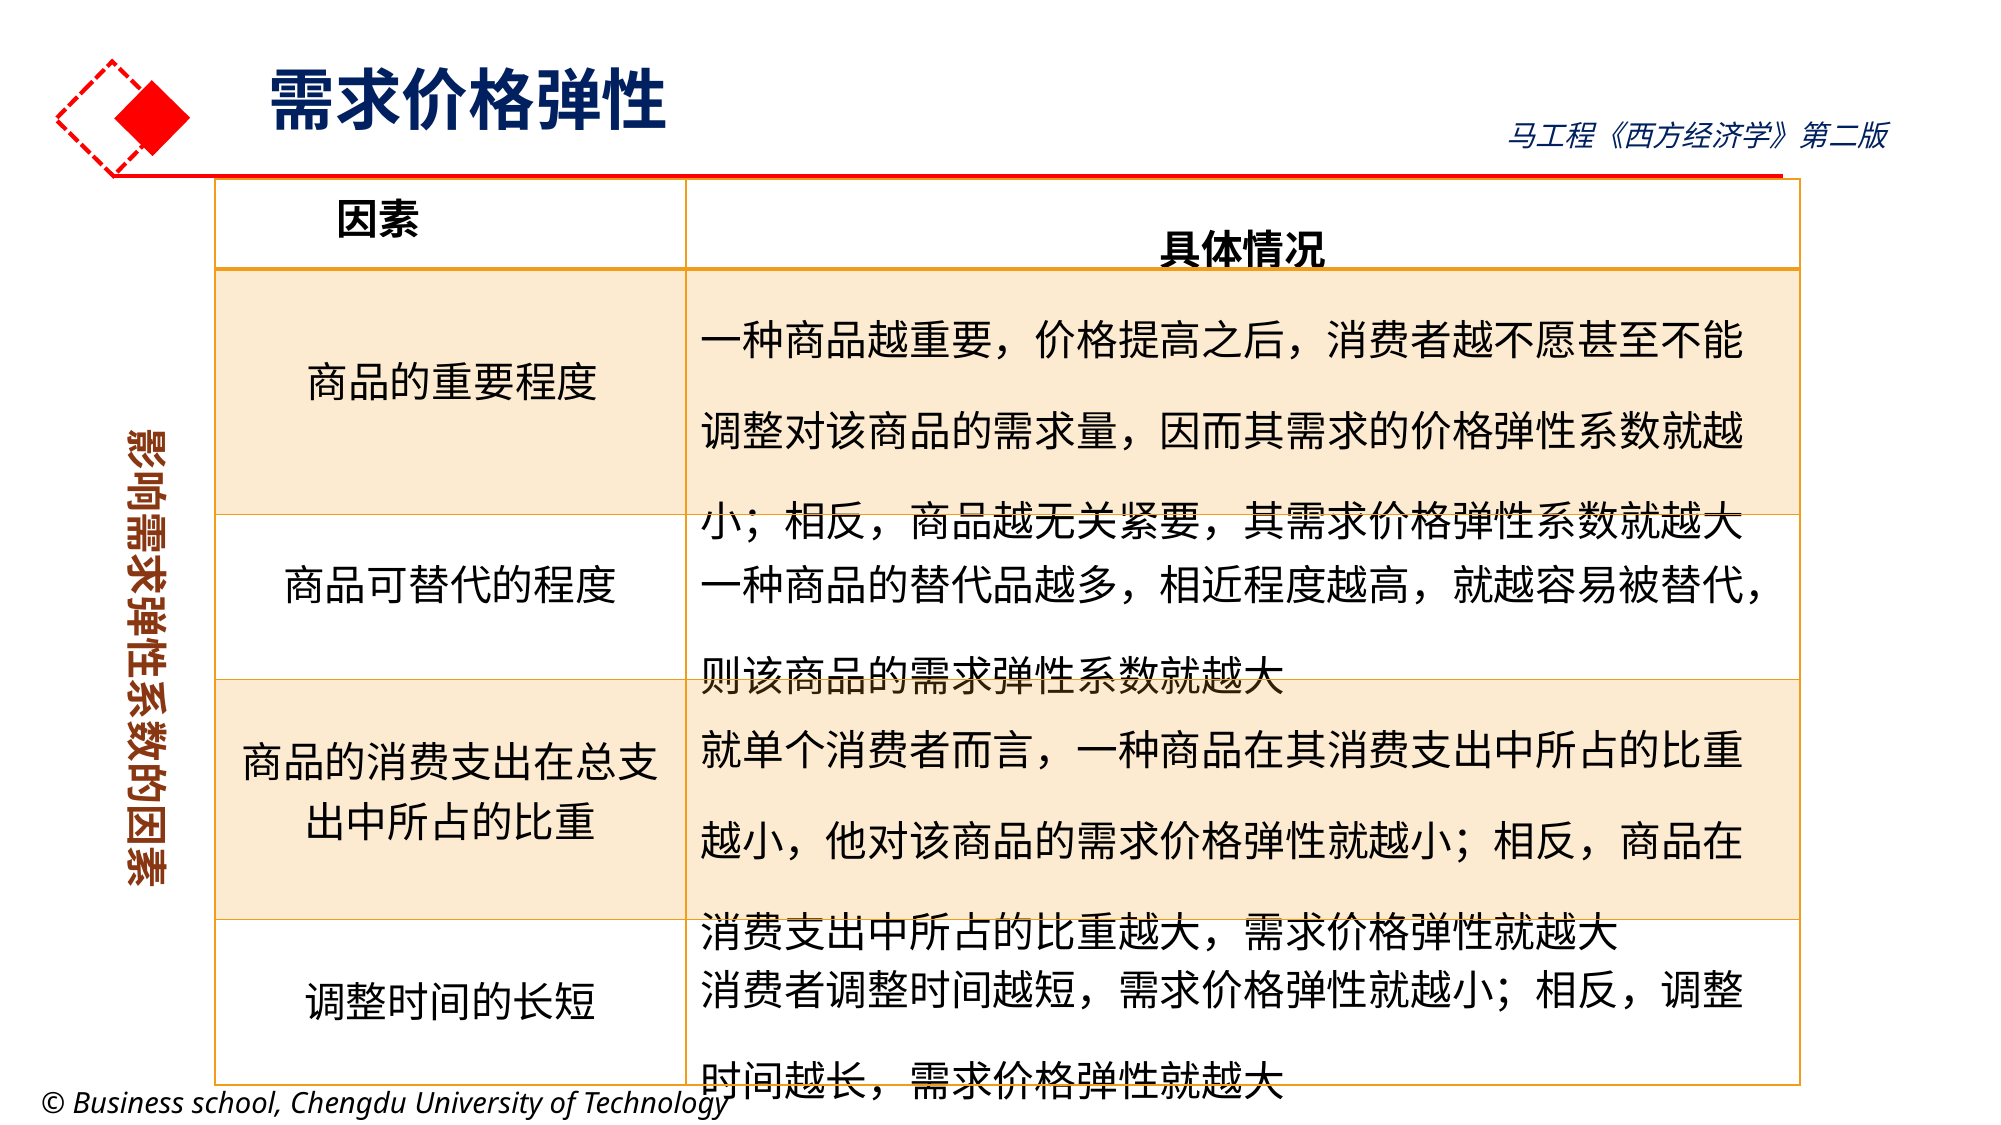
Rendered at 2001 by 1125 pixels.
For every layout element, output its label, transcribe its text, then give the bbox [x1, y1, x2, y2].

table_cell 商品的消费支出在总支出中所占的比重 [216, 680, 685, 919]
table_header 具体情况 [687, 180, 1799, 267]
text_box [114, 80, 191, 157]
table_cell 调整时间的长短 [216, 920, 685, 1084]
table_header 因素 [216, 180, 685, 267]
table_cell 一种商品的替代品越多，相近程度越高，就越容易被替代，则该商品的需求弹性系数就越大 [687, 515, 1799, 679]
table_cell 商品可替代的程度 [216, 515, 685, 679]
text_box 马工程《西方经济学》第二版 [1491, 109, 1979, 160]
table_cell 一种商品越重要，价格提高之后，消费者越不愿甚至不能调整对该商品的需求量，因而其需求的价格弹性系数就越小；相反，商品越无关紧要，其需求价格弹性系数就越大 [687, 271, 1799, 514]
table_cell 就单个消费者而言，一种商品在其消费支出中所占的比重越小，他对该商品的需求价格弹性就越小；相反，商品在消费支出中所占的比重越大，需求价格弹性就越大 [687, 680, 1799, 919]
text_box [54, 61, 143, 178]
table_cell 消费者调整时间越短，需求价格弹性就越小；相反，调整时间越长，需求价格弹性就越大 [687, 920, 1799, 1084]
text_box 影响需求弹性系数的因素 [99, 413, 206, 929]
text_box 需求价格弹性 [253, 59, 1979, 207]
table_cell 商品的重要程度 [216, 271, 685, 514]
